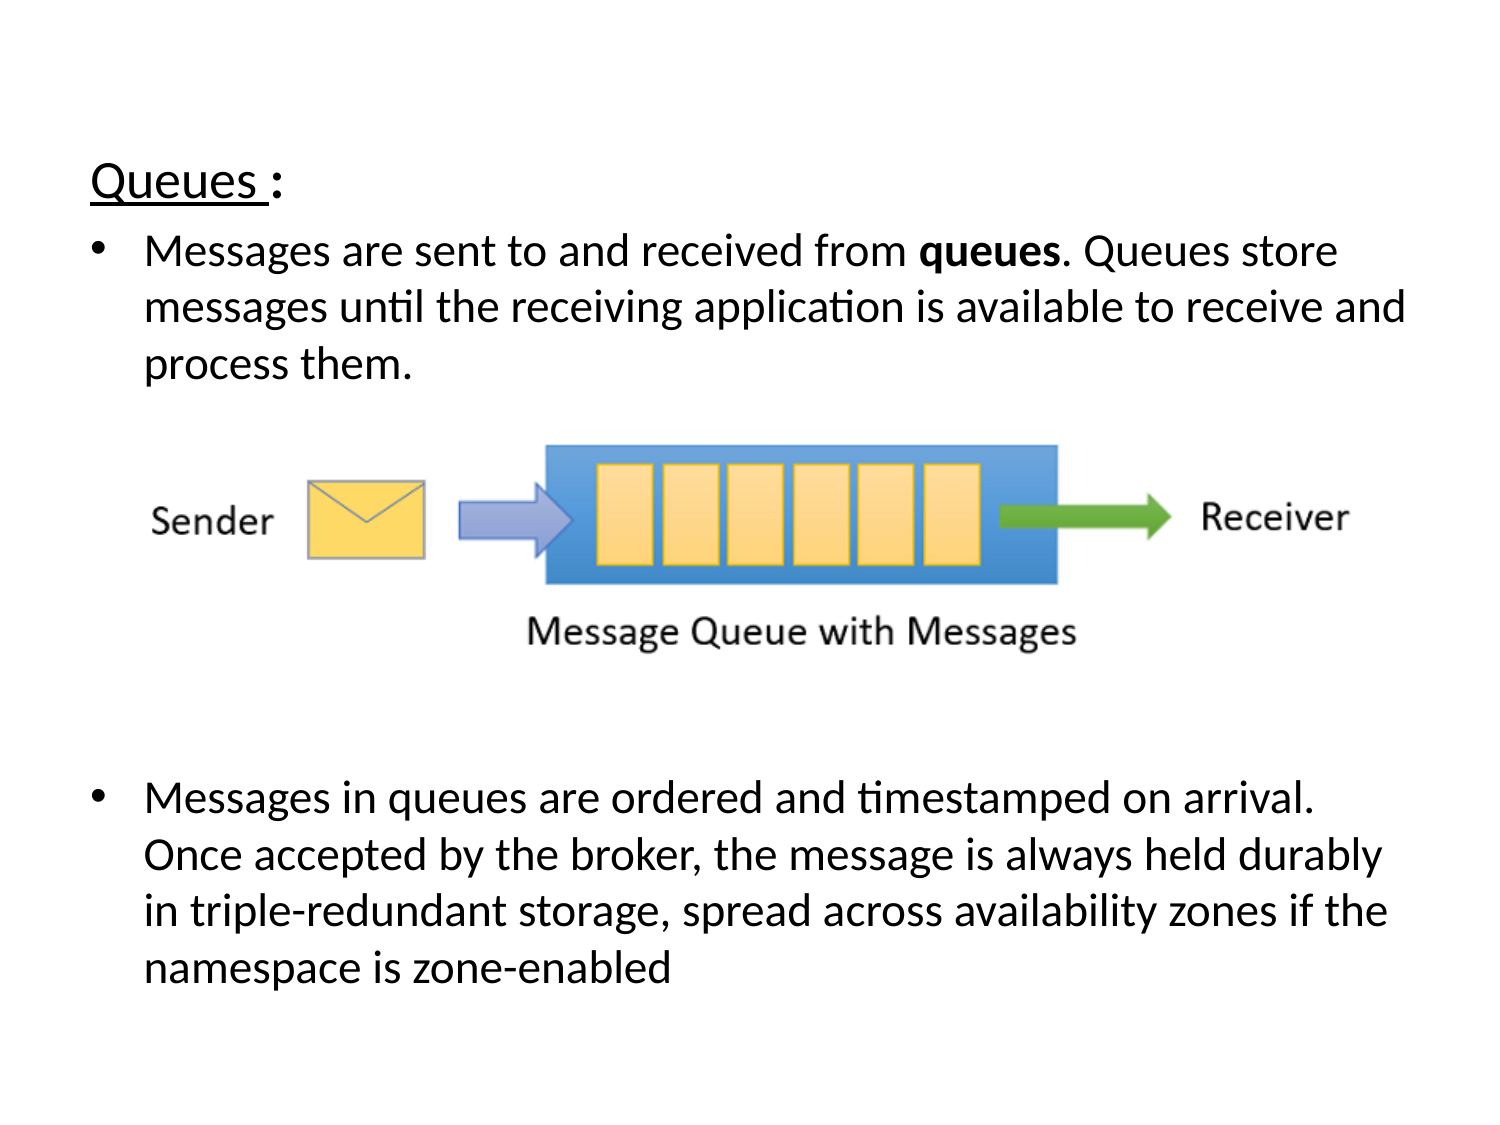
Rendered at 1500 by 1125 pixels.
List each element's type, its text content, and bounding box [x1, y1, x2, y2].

picture [140, 444, 1360, 659]
list Queues : Messages are sent to and received from queues. Queues store messages until the receiving application is available to receive and process them. Messages in queues are ordered and timestamped on arrival. Once accepted by the broker, the message is always held durably in triple-redundant storage, spread across availability zones if the namespace is zone-enabled [75, 137, 1425, 1005]
